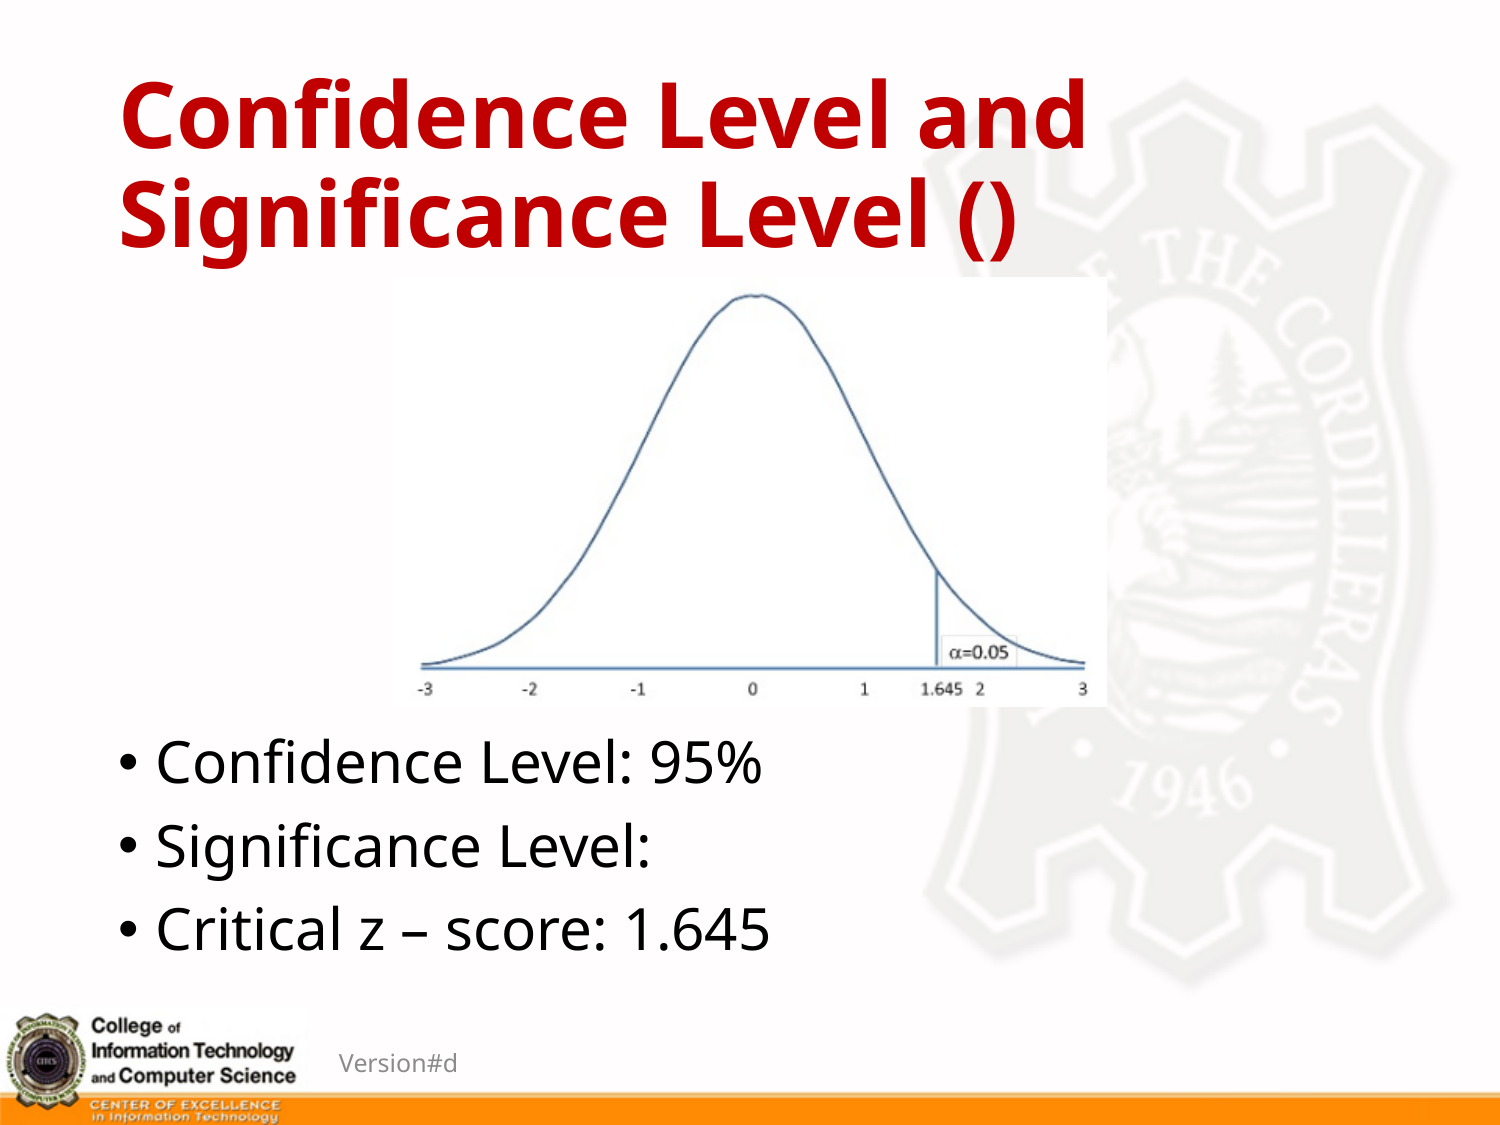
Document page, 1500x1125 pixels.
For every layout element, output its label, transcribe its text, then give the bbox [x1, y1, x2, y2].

picture [0, 0, 1500, 1125]
slide_number Version#d [323, 1032, 1021, 1093]
